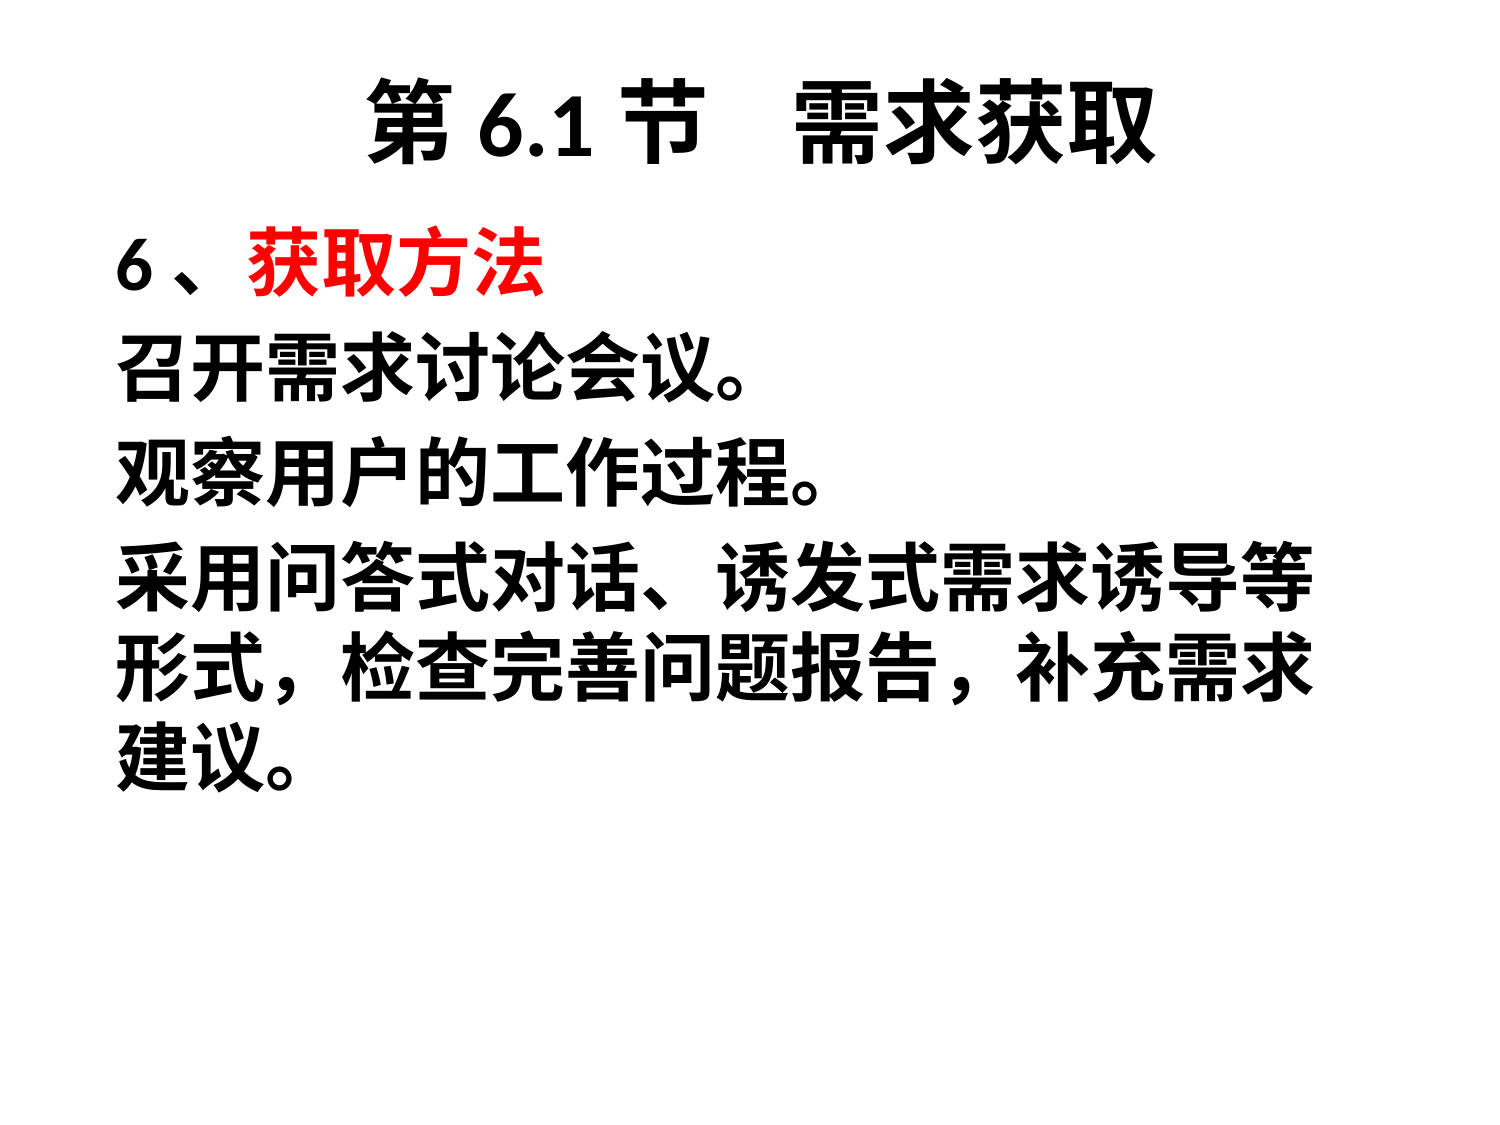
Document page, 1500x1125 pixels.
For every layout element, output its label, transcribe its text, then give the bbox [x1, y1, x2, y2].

title 第6.1节 需求获取 [123, 42, 1399, 197]
subtitle 6、获取方法 召开需求讨论会议。 观察用户的工作过程。 采用问答式对话、诱发式需求诱导等形式，检查完善问题报告，补充需求建议。 [100, 208, 1400, 1024]
